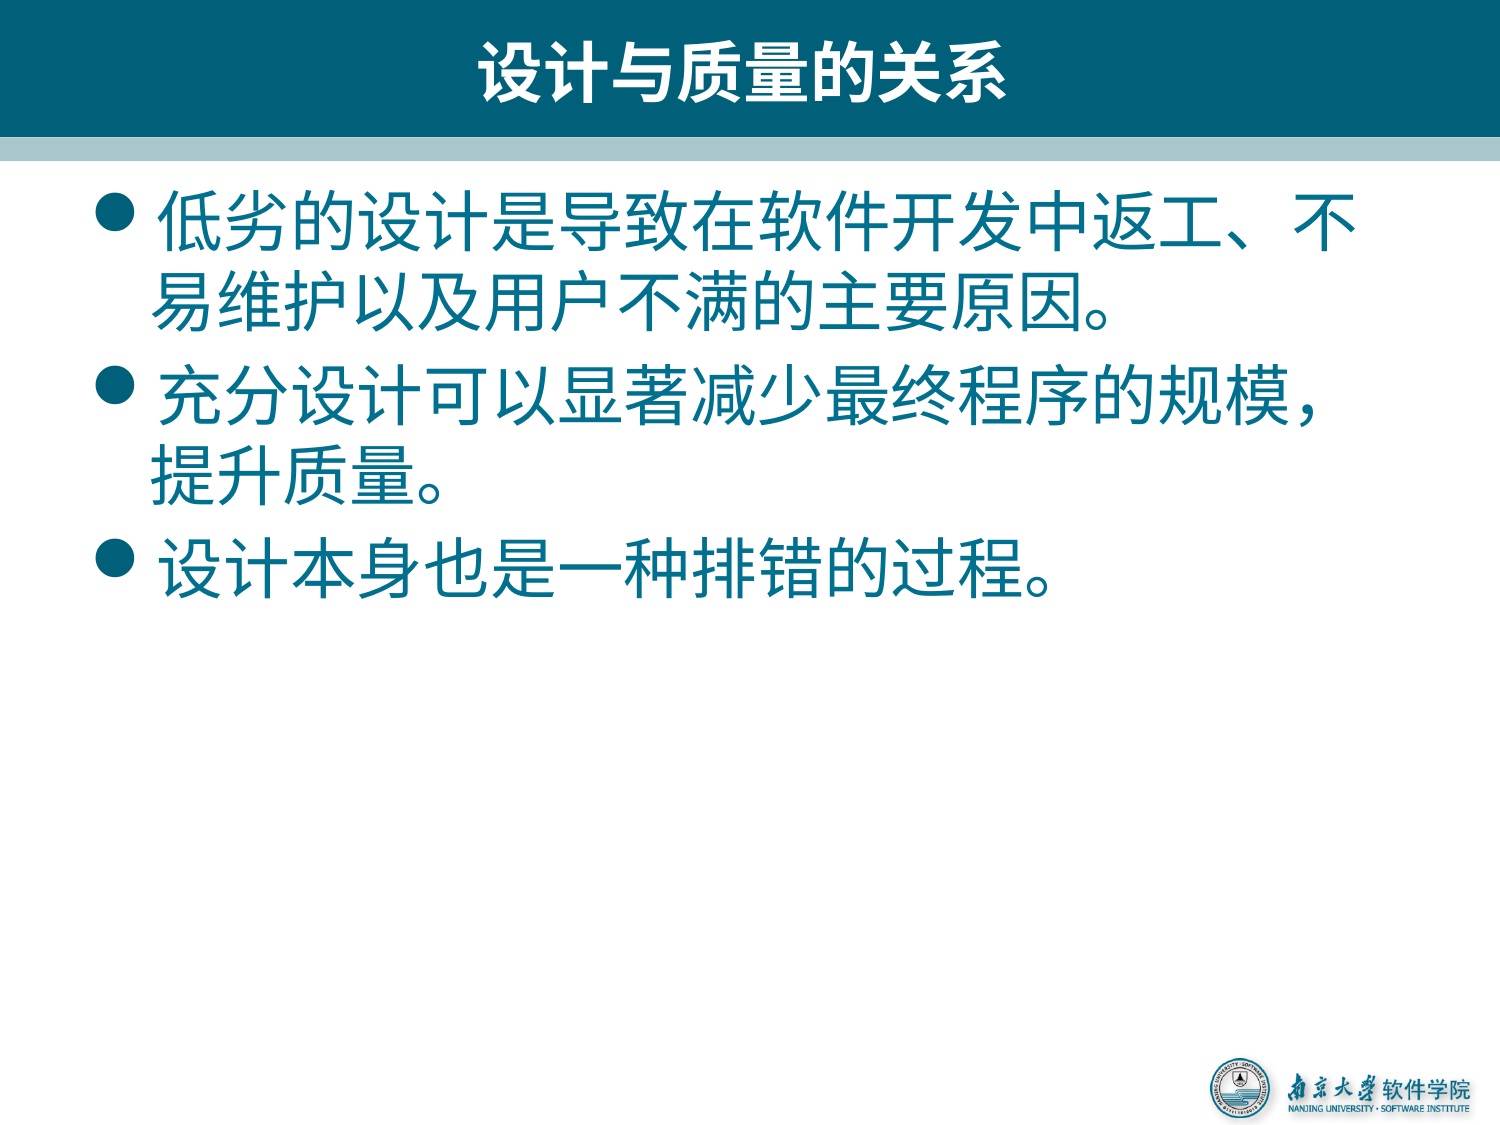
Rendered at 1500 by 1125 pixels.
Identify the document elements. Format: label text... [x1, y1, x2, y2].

list 低劣的设计是导致在软件开发中返工、不易维护以及用户不满的主要原因。 充分设计可以显著减少最终程序的规模，提升质量。 设计本身也是一种排错的过程。 [75, 172, 1425, 1050]
picture [1210, 1058, 1233, 1082]
title 设计与质量的关系 [50, 24, 1438, 118]
picture [1210, 1095, 1230, 1118]
picture [1213, 1058, 1470, 1118]
